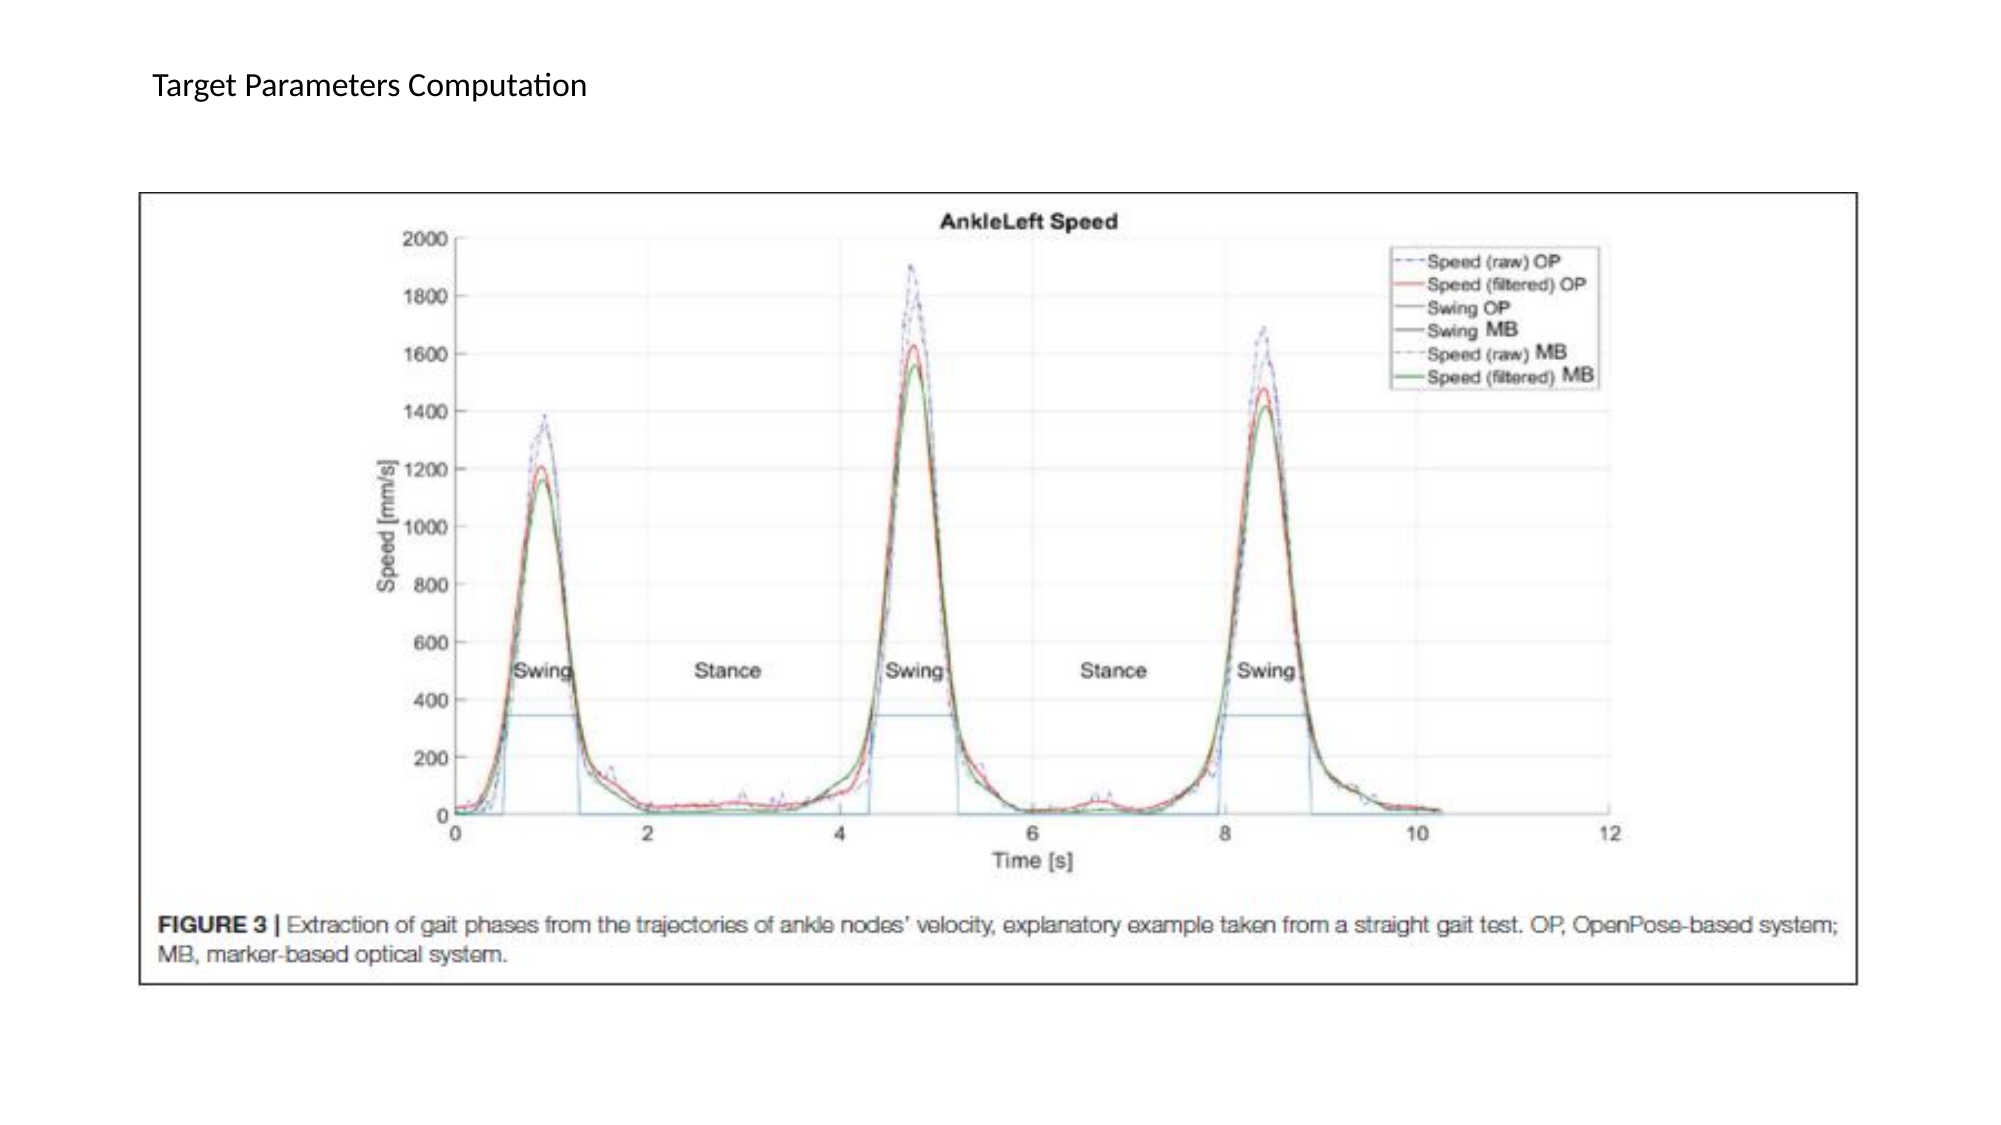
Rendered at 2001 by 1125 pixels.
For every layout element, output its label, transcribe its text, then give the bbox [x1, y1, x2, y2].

title Target Parameters Computation [137, 59, 1863, 112]
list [137, 192, 1863, 990]
